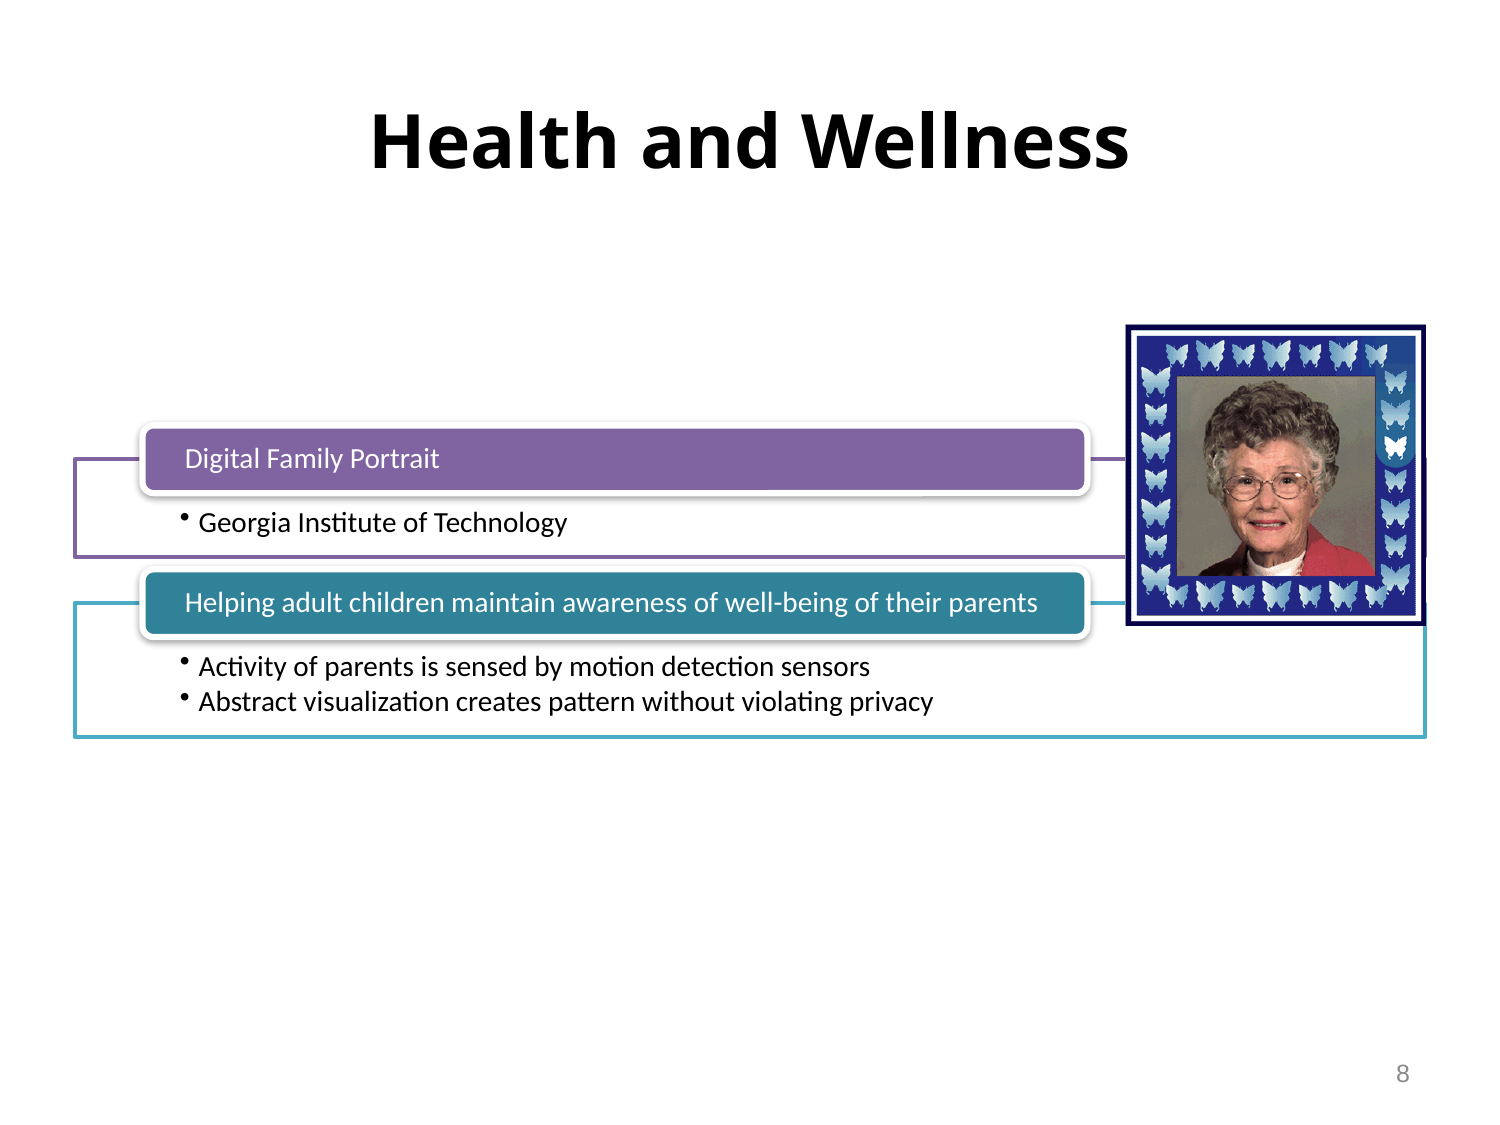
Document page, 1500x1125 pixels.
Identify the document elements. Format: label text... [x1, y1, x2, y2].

picture [74, 262, 1426, 901]
title Health and Wellness [75, 45, 1425, 233]
slide_number 8 [1125, 1042, 1425, 1103]
